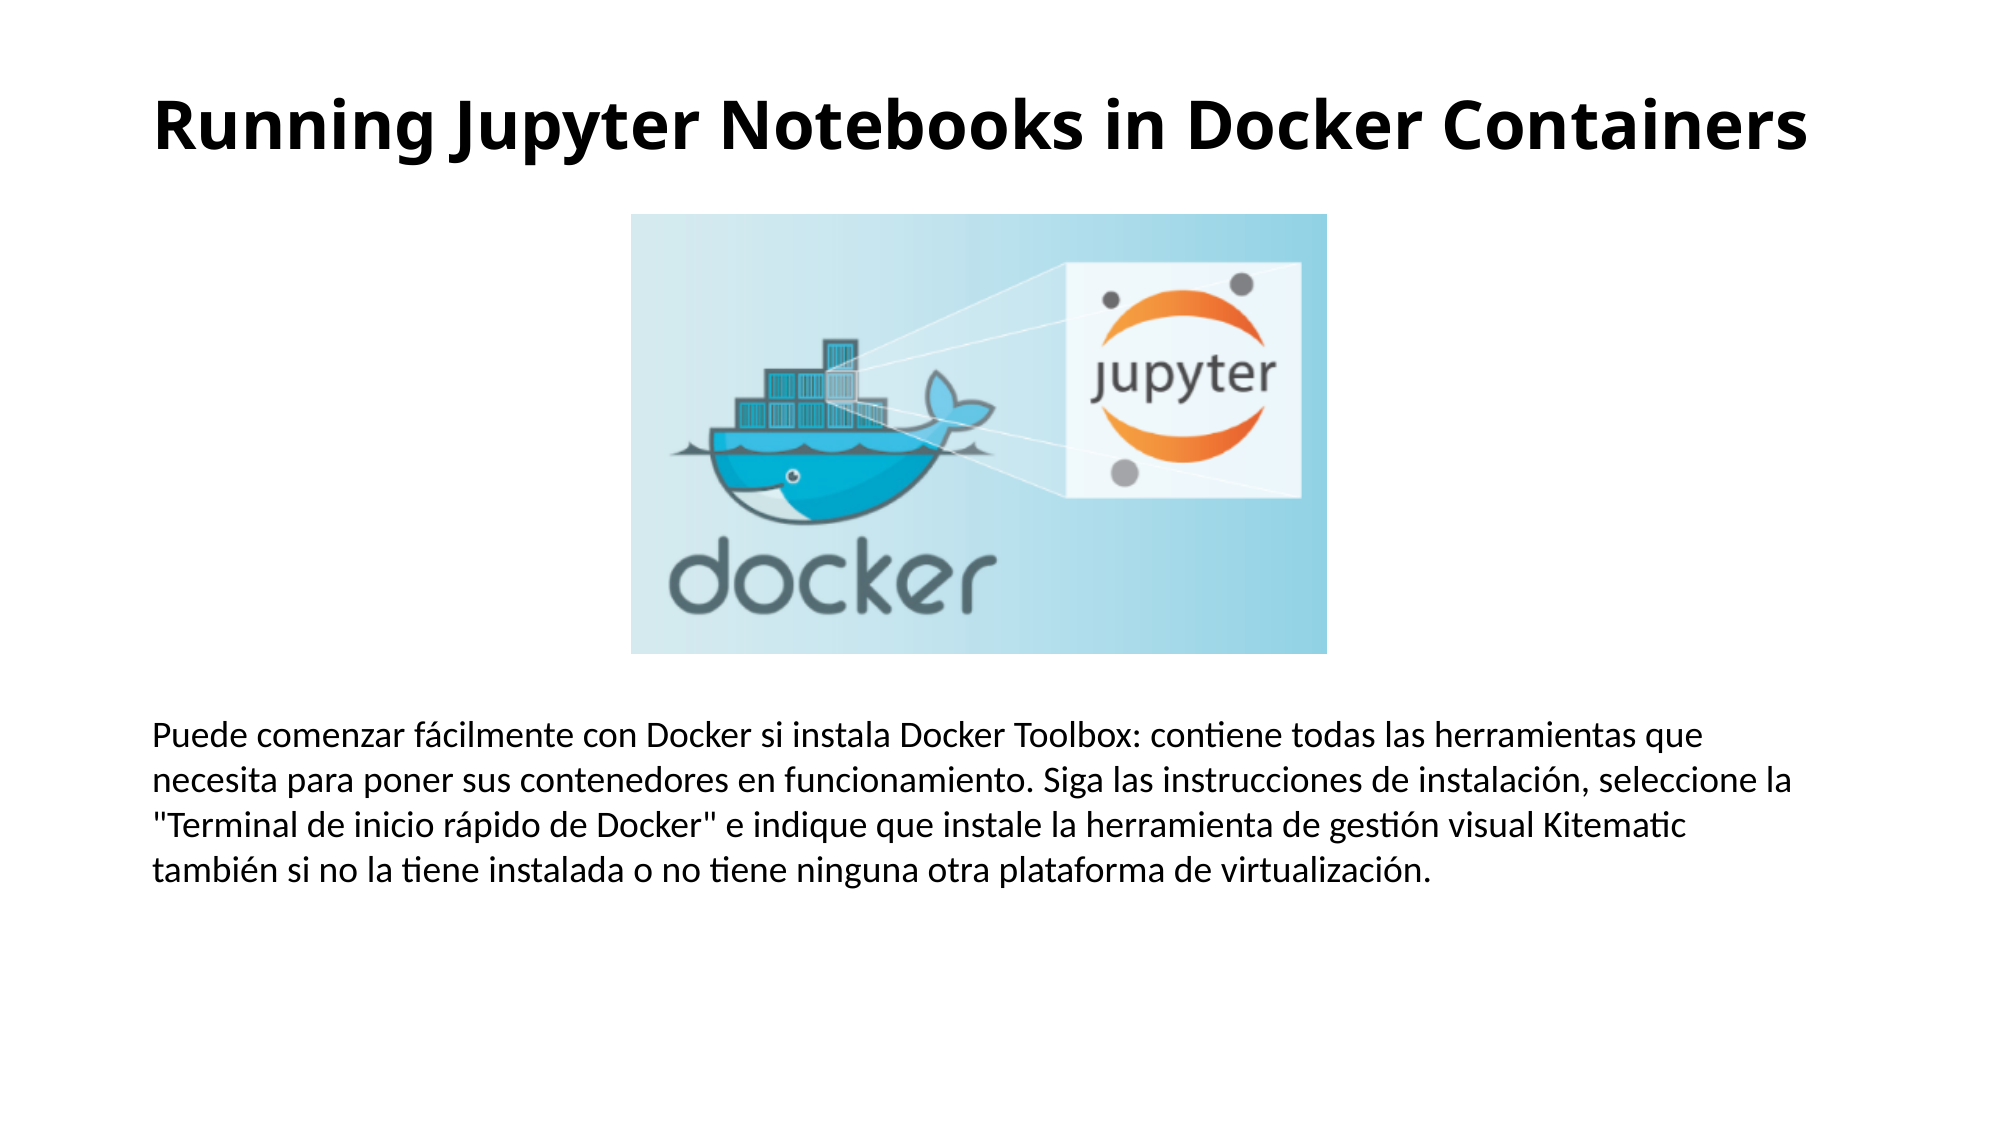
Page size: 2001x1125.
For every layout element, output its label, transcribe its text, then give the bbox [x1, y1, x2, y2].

picture [631, 214, 1327, 654]
text_box Puede comenzar fácilmente con Docker si instala Docker Toolbox: contiene todas las herramientas que necesita para poner sus contenedores en funcionamiento. Siga las instrucciones de instalación, seleccione la "Terminal de inicio rápido de Docker" e indique que instale la herramienta de gestión visual Kitematic también si no la tiene instalada o no tiene ninguna otra plataforma de virtualización. [137, 702, 1834, 897]
title Running Jupyter Notebooks in Docker Containers [137, 59, 1863, 278]
